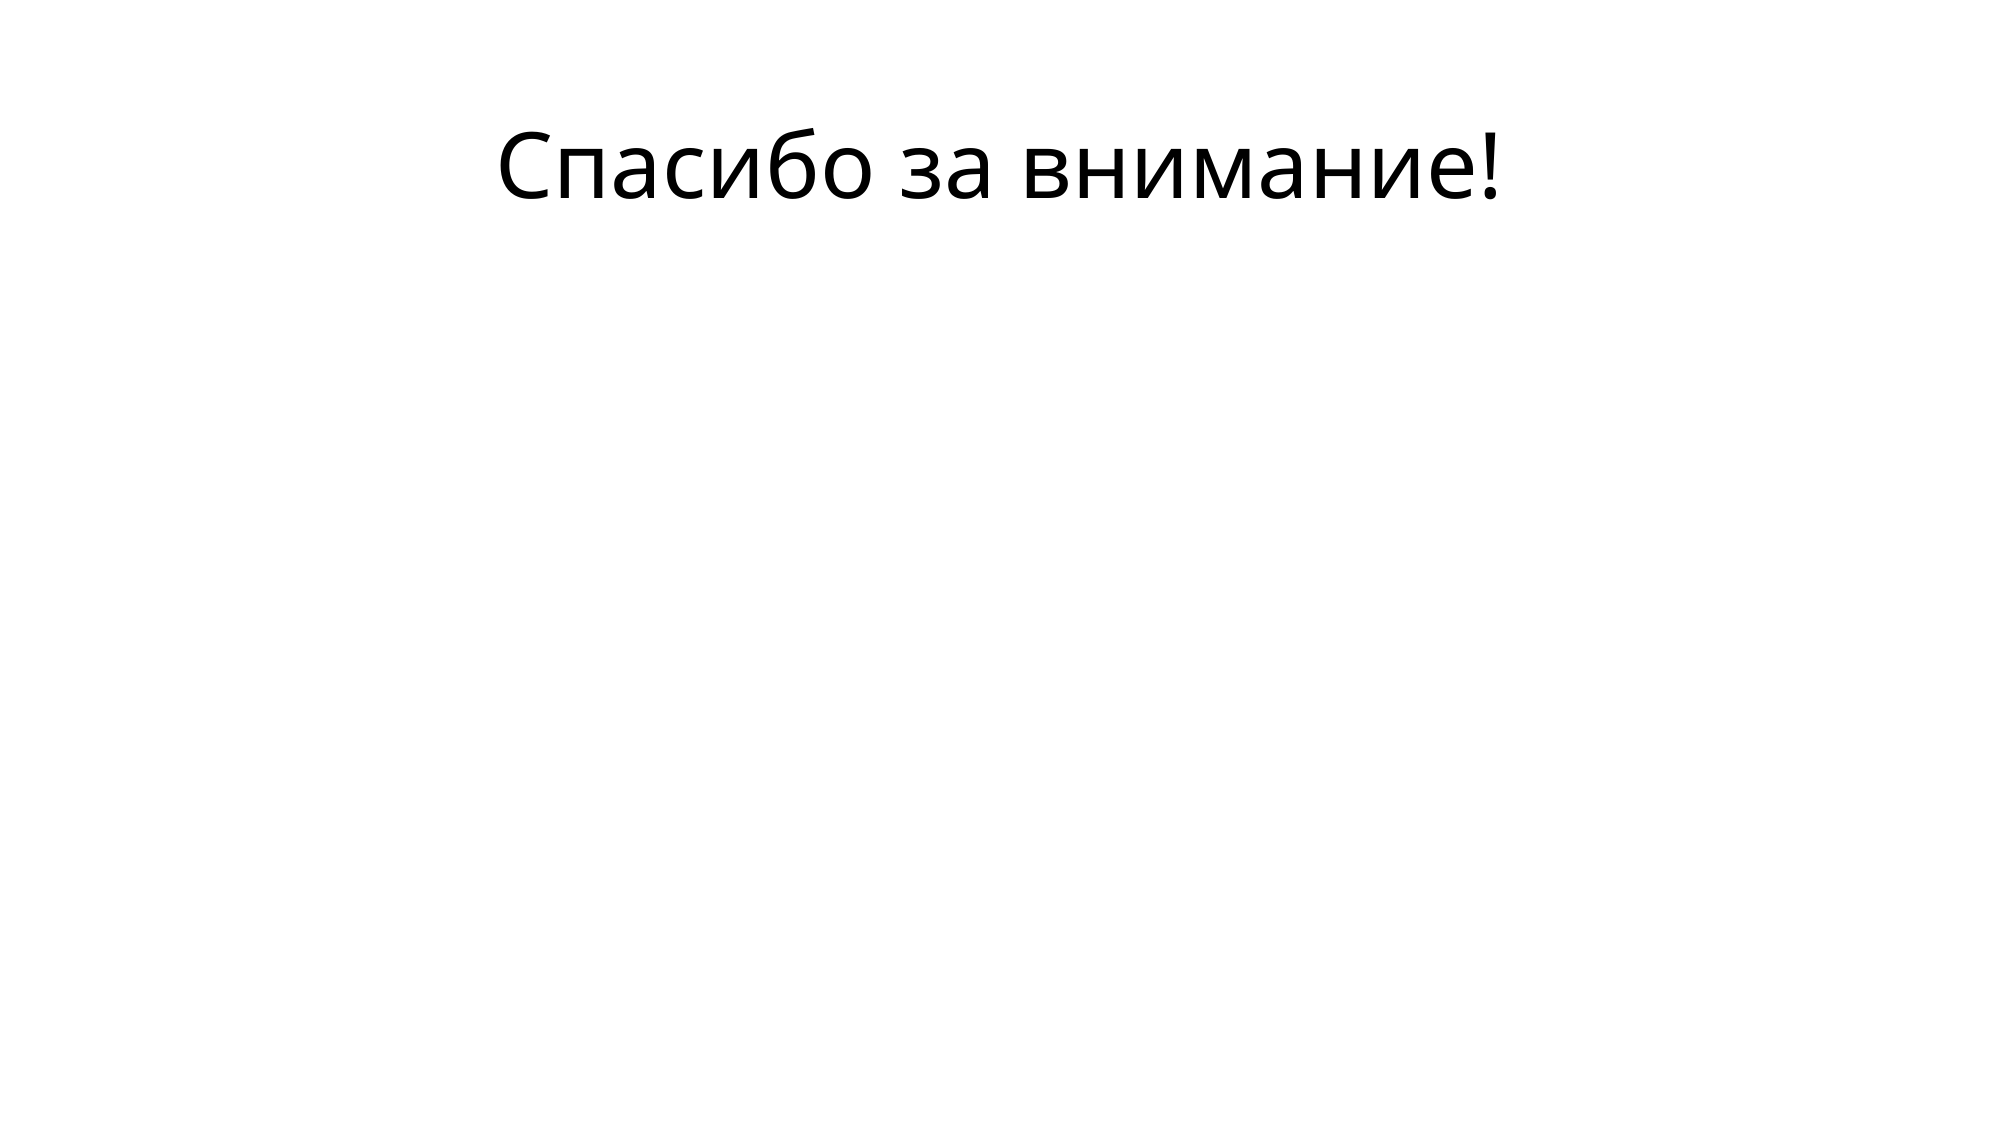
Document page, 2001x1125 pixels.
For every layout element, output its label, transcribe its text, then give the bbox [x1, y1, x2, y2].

title Спасибо за внимание! [137, 59, 1863, 278]
